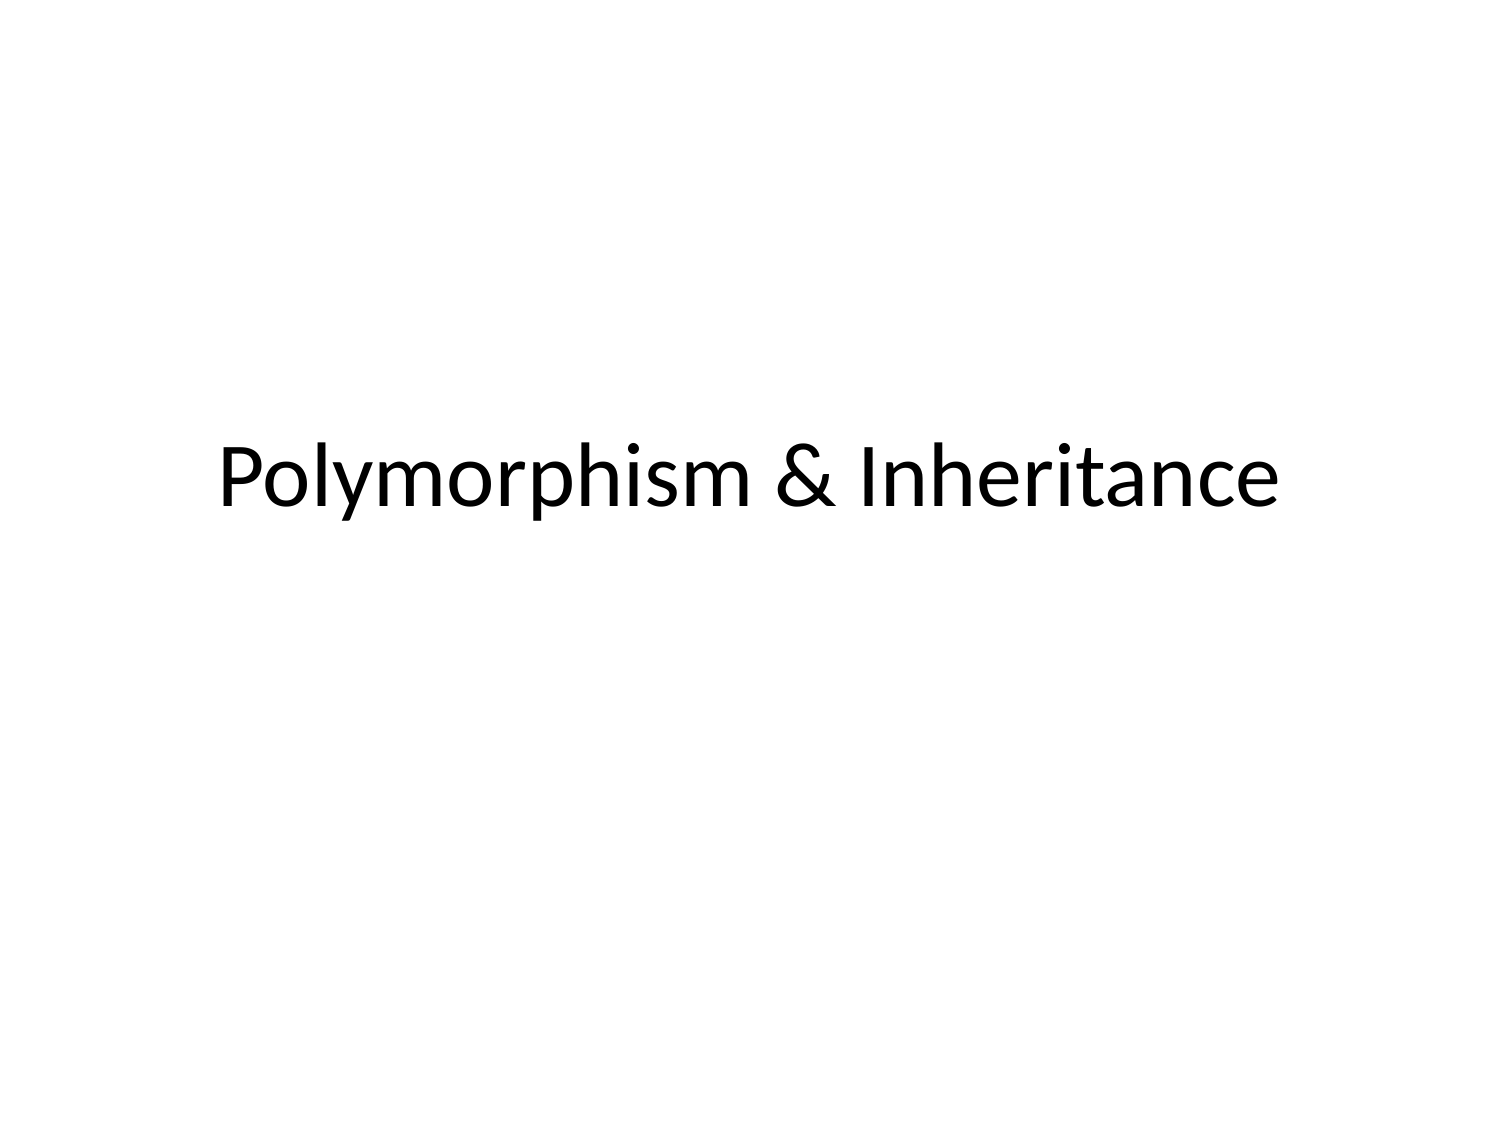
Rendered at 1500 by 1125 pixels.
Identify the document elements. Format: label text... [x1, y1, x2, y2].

title Polymorphism & Inheritance [112, 349, 1388, 591]
